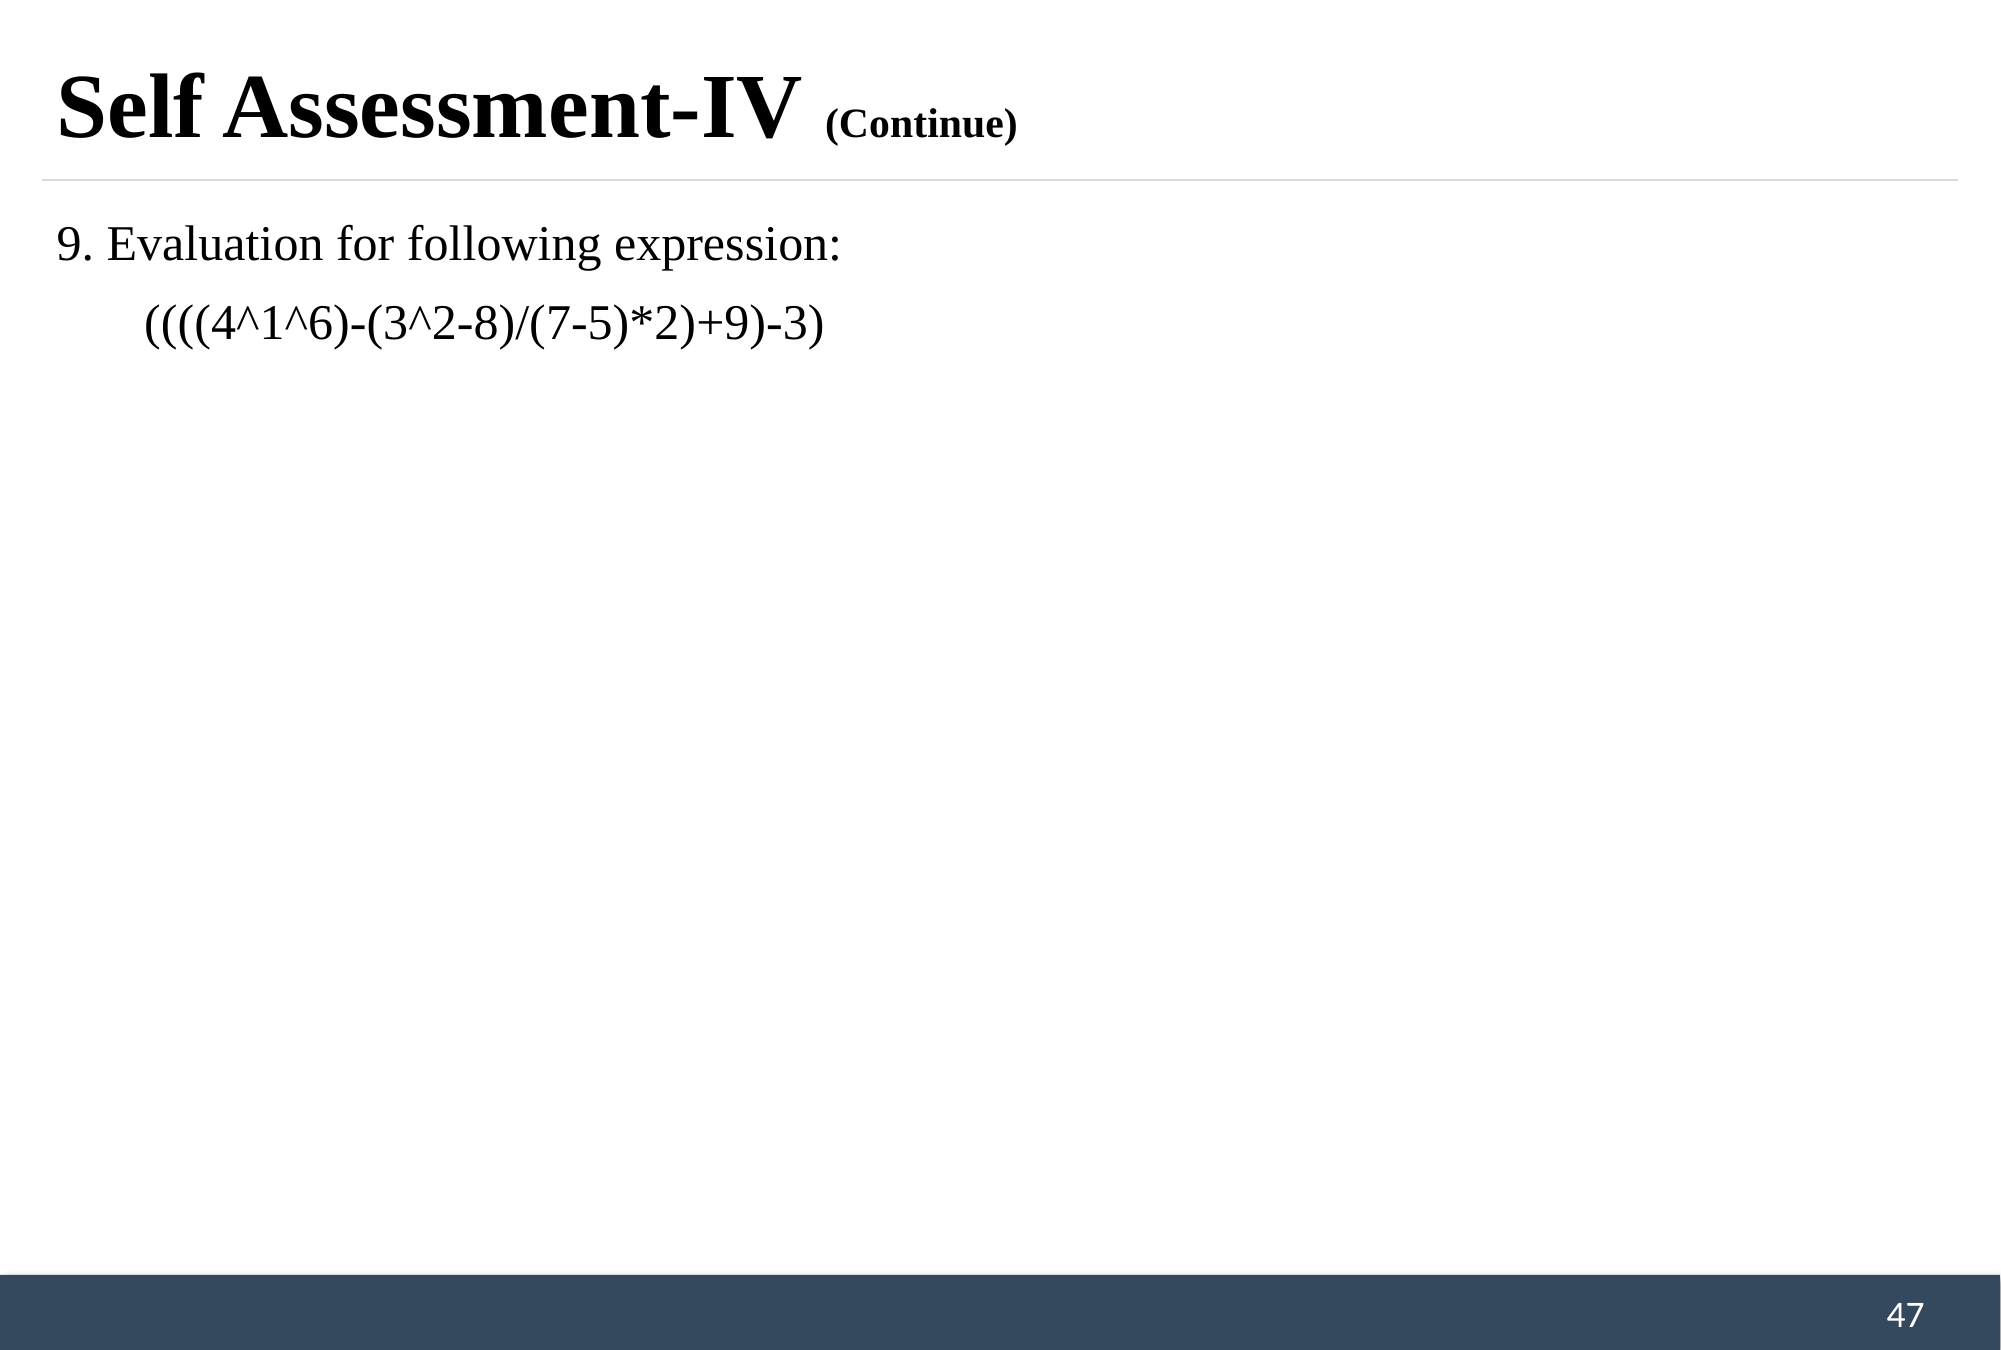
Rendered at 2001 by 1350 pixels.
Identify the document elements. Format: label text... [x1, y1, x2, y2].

list 9. Evaluation for following expression: ((((4^1^6)-(3^2-8)/(7-5)*2)+9)-3) [41, 195, 1959, 1245]
title Self Assessment-IV (Continue) [41, 20, 1959, 180]
